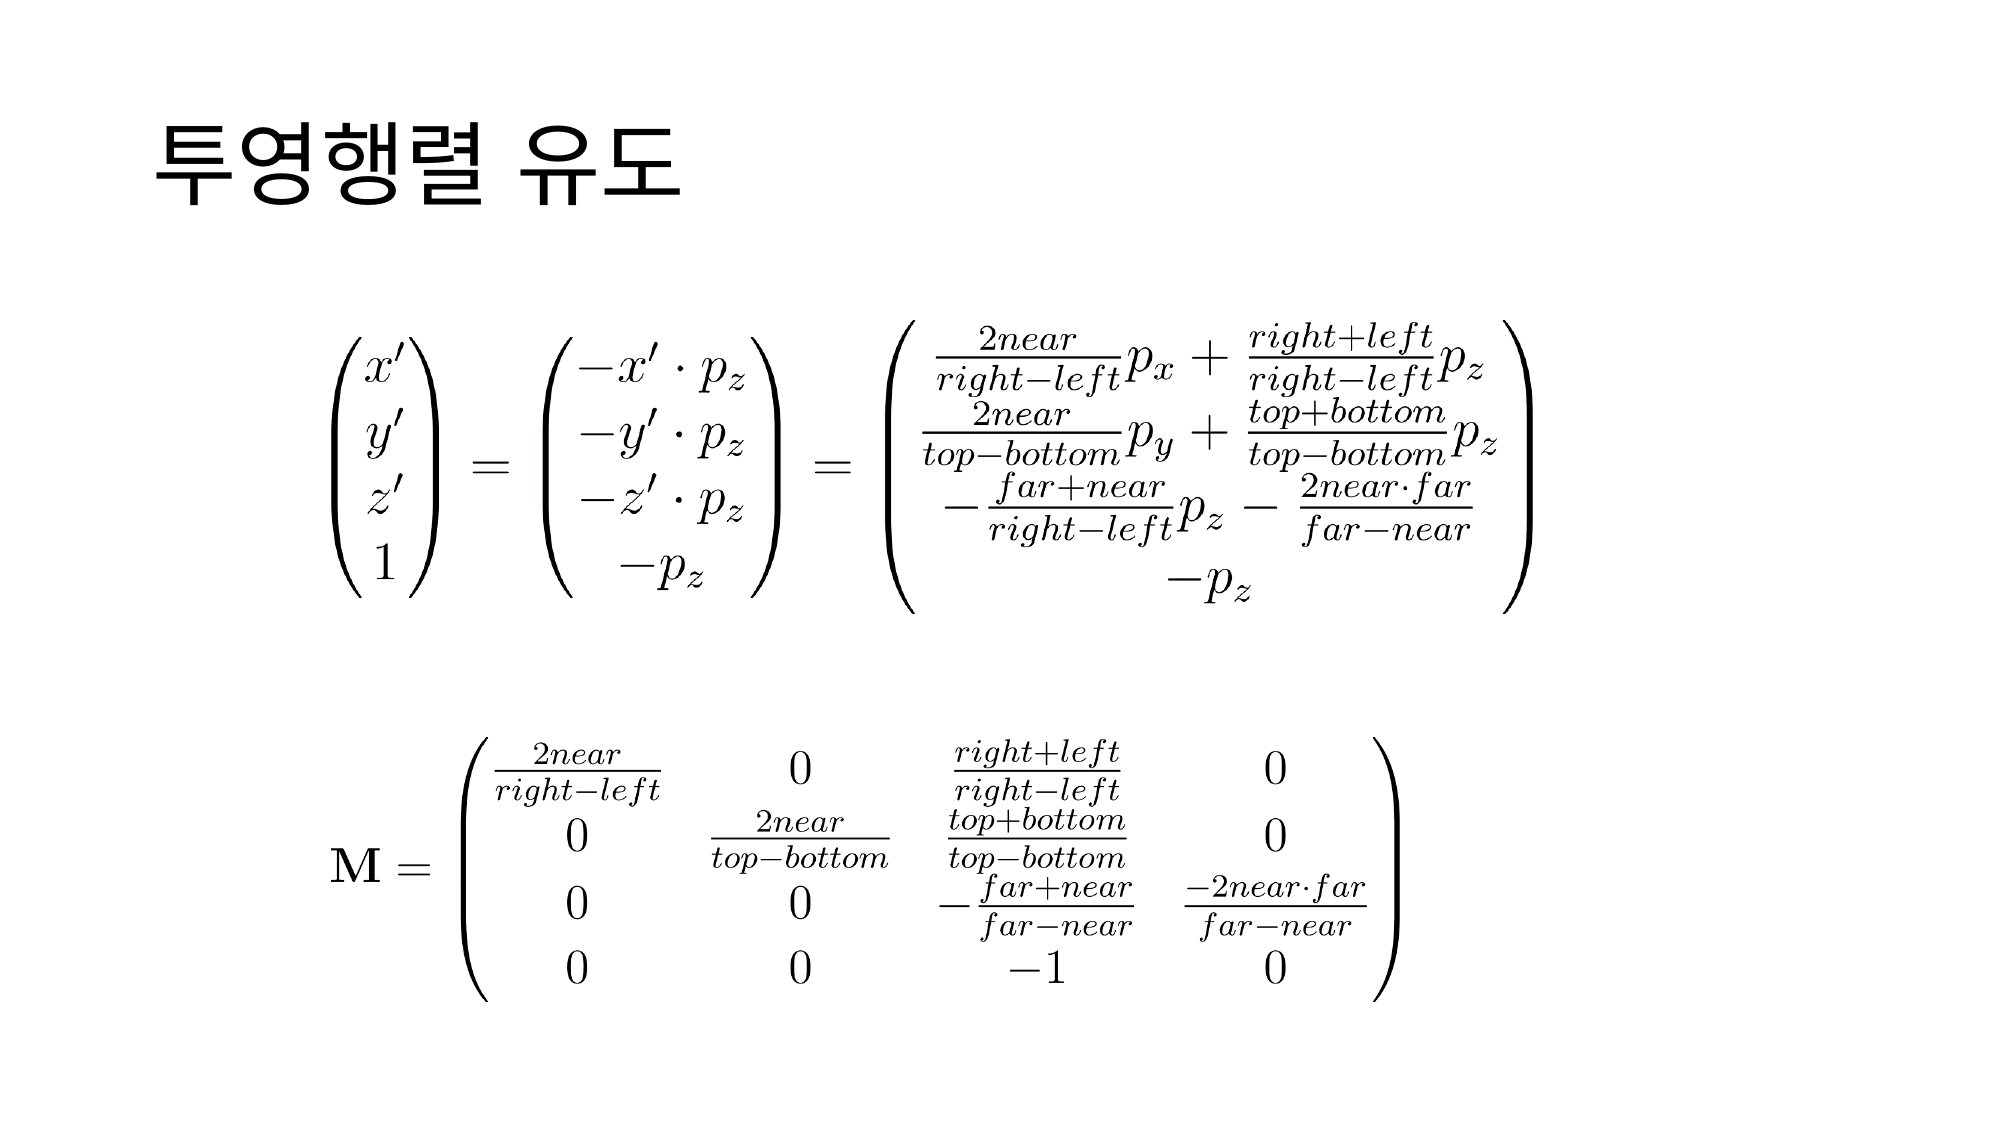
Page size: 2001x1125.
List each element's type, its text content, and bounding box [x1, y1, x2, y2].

picture [331, 320, 1533, 614]
title 투영행렬 유도 [137, 59, 1863, 278]
picture [331, 737, 1400, 1002]
